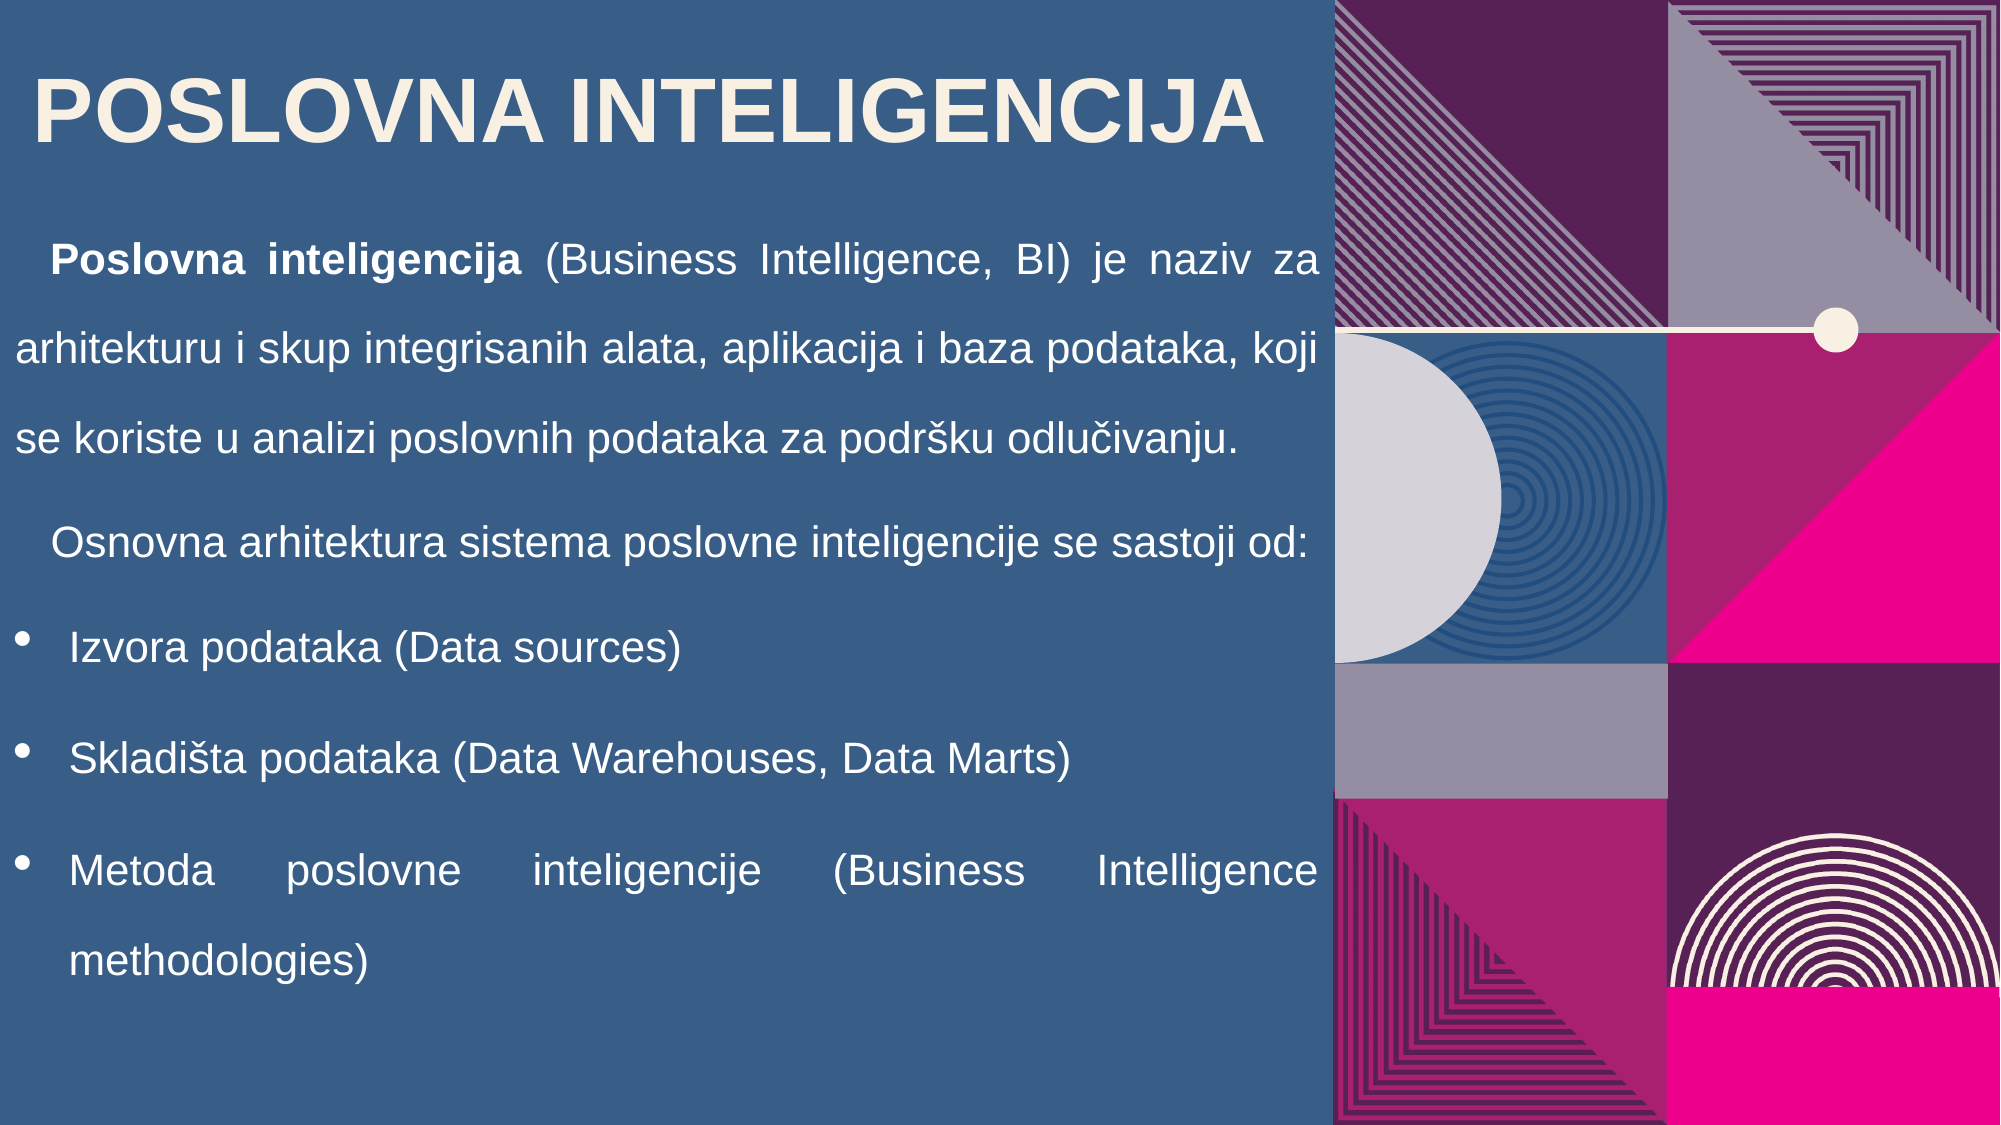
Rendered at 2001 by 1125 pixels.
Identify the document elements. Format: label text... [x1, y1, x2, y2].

picture [1336, 799, 1667, 1125]
list Poslovna inteligencija (Business Intelligence, BI) je naziv za arhitekturu i skup integrisanih alata, aplikacija i baza podataka, koji se koriste u analizi poslovnih podataka za podršku odlučivanju. Osnovna arhitektura sistema poslovne inteligencije se sastoji od: Izvora podataka (Data sources) Skladišta podataka (Data Warehouses, Data Marts) Metoda poslovne inteligencije (Business Intelligence methodologies) [0, 185, 1336, 1125]
picture [1335, 0, 2001, 333]
picture [1669, 833, 2001, 998]
title Poslovna inteligencija [17, 43, 1336, 172]
